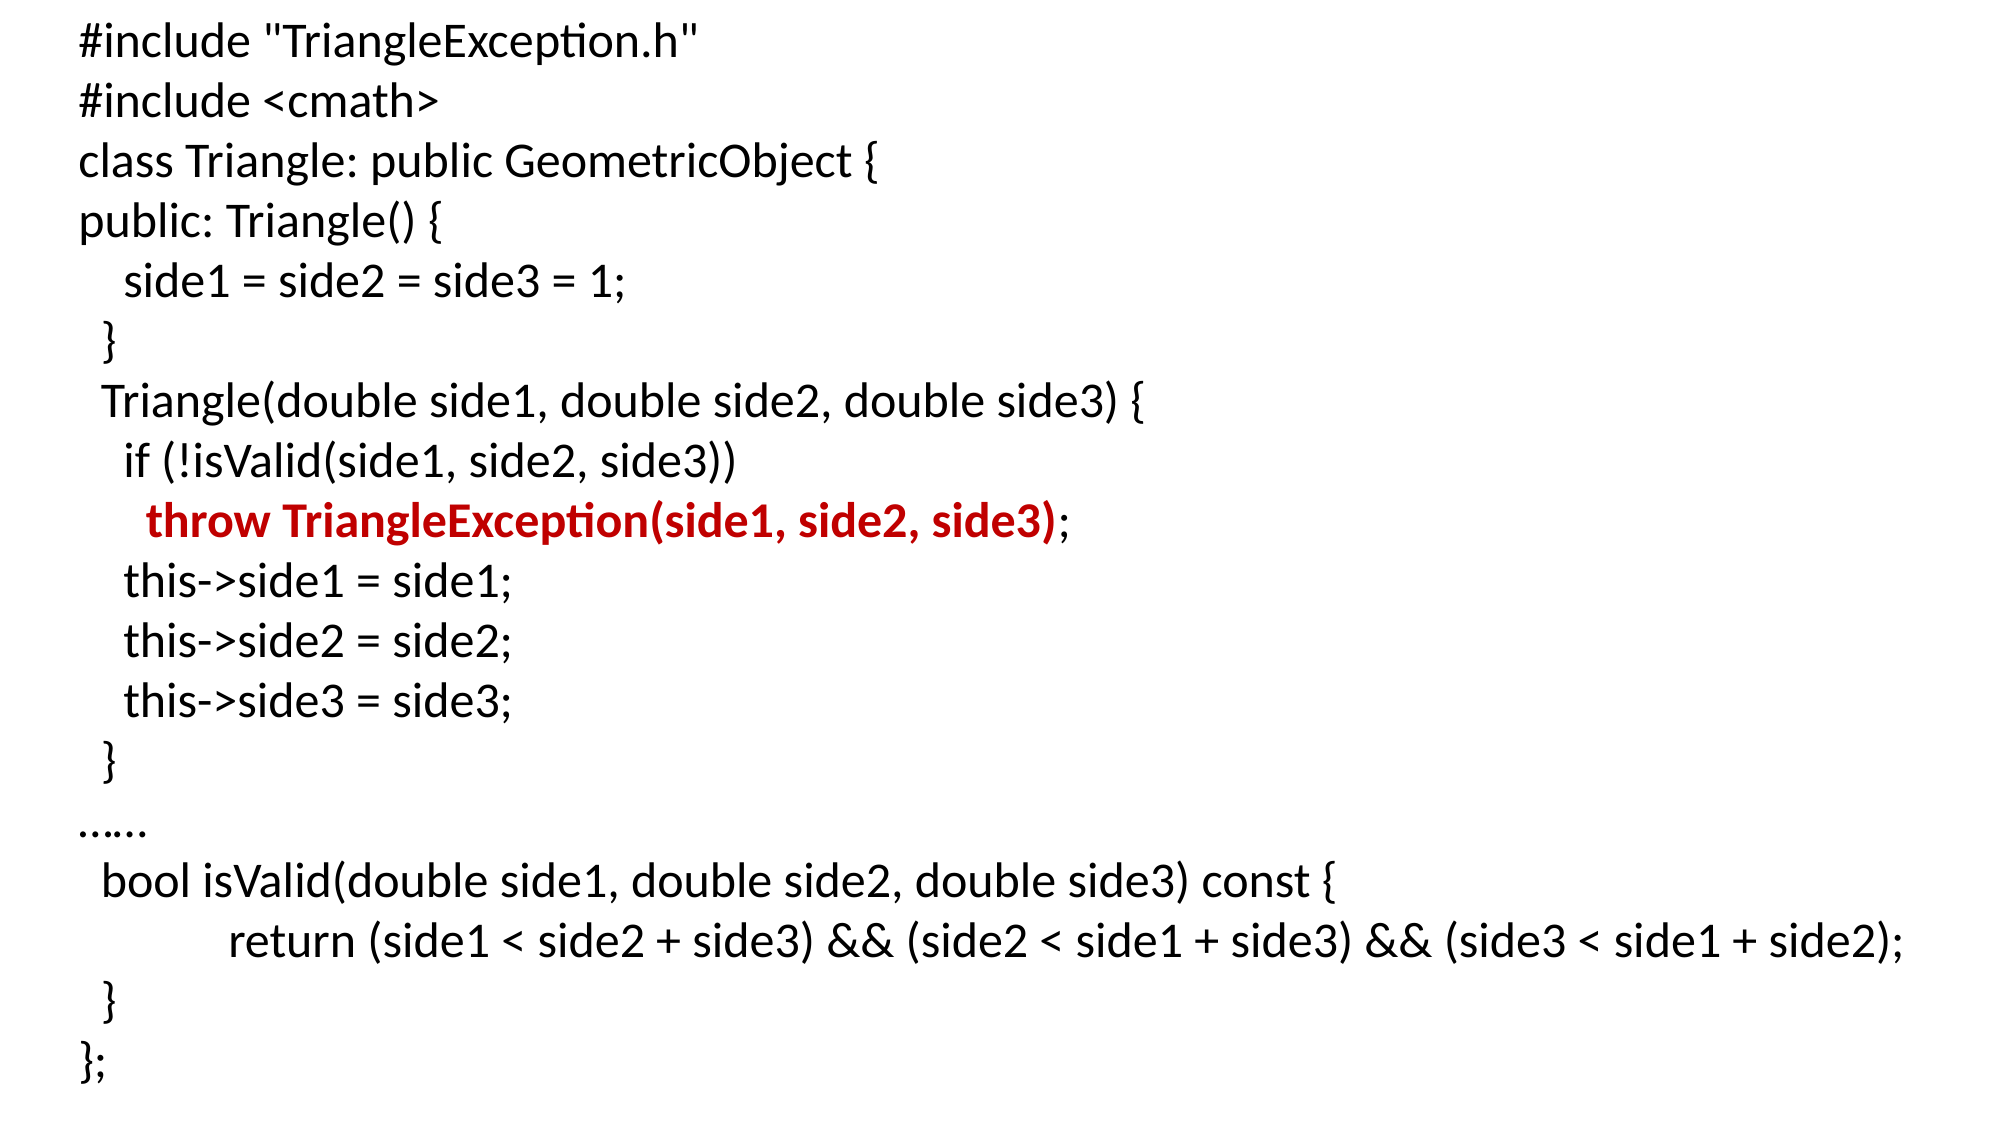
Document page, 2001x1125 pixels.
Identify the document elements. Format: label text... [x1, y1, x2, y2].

text_box #include "TriangleException.h" #include <cmath> class Triangle: public GeometricObject { public: Triangle() { side1 = side2 = side3 = 1; } Triangle(double side1, double side2, double side3) { if (!isValid(side1, side2, side3)) throw TriangleException(side1, side2, side3); this->side1 = side1; this->side2 = side2; this->side3 = side3; } …… bool isValid(double side1, double side2, double side3) const { return (side1 < side2 + side3) && (side2 < side1 + side3) && (side3 < side1 + side2); } }; [63, 0, 1930, 1095]
